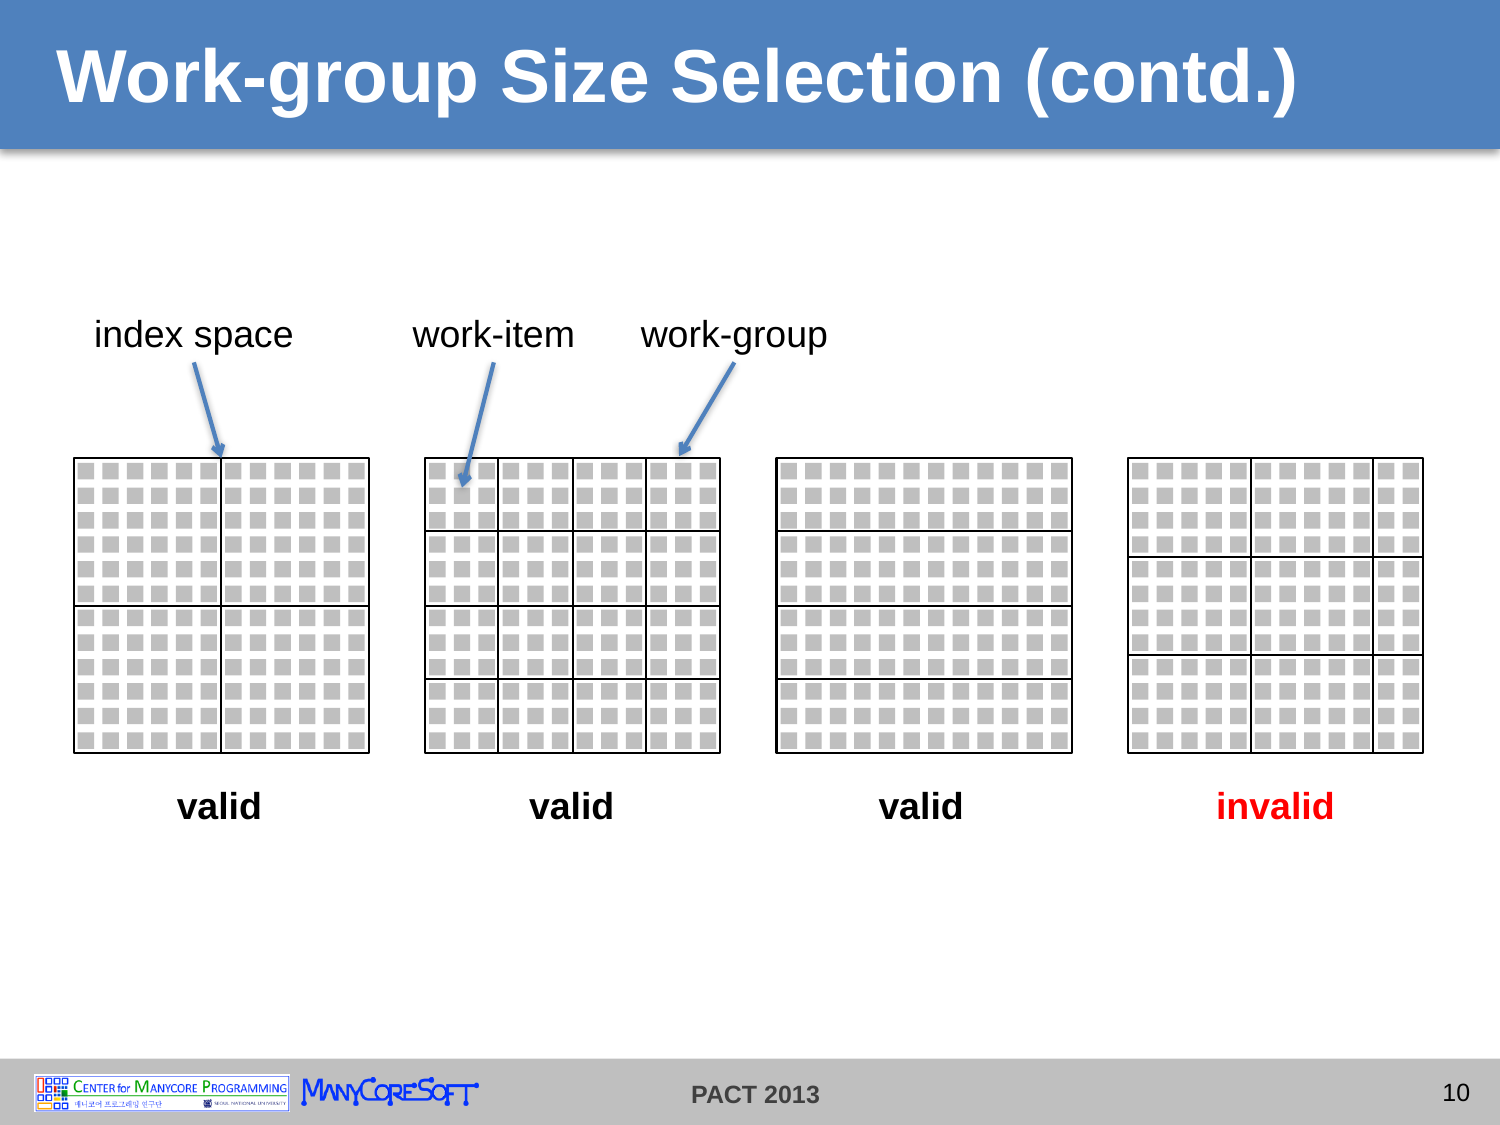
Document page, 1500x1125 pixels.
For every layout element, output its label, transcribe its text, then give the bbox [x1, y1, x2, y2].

text_box valid [105, 773, 334, 836]
picture [301, 1077, 479, 1106]
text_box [1127, 457, 1424, 754]
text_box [461, 362, 495, 488]
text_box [424, 457, 721, 754]
slide_number 10 [1364, 1074, 1471, 1110]
text_box valid [458, 773, 686, 836]
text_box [193, 362, 222, 459]
title Work-group Size Selection (contd.) [41, 19, 1459, 126]
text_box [776, 457, 1072, 754]
text_box index space [79, 302, 309, 363]
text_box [73, 457, 370, 754]
picture [34, 1074, 290, 1112]
text_box valid [807, 773, 1035, 836]
text_box invalid [1161, 773, 1390, 836]
text_box work-group [626, 302, 843, 363]
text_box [678, 362, 735, 457]
text_box work-item [397, 302, 590, 363]
